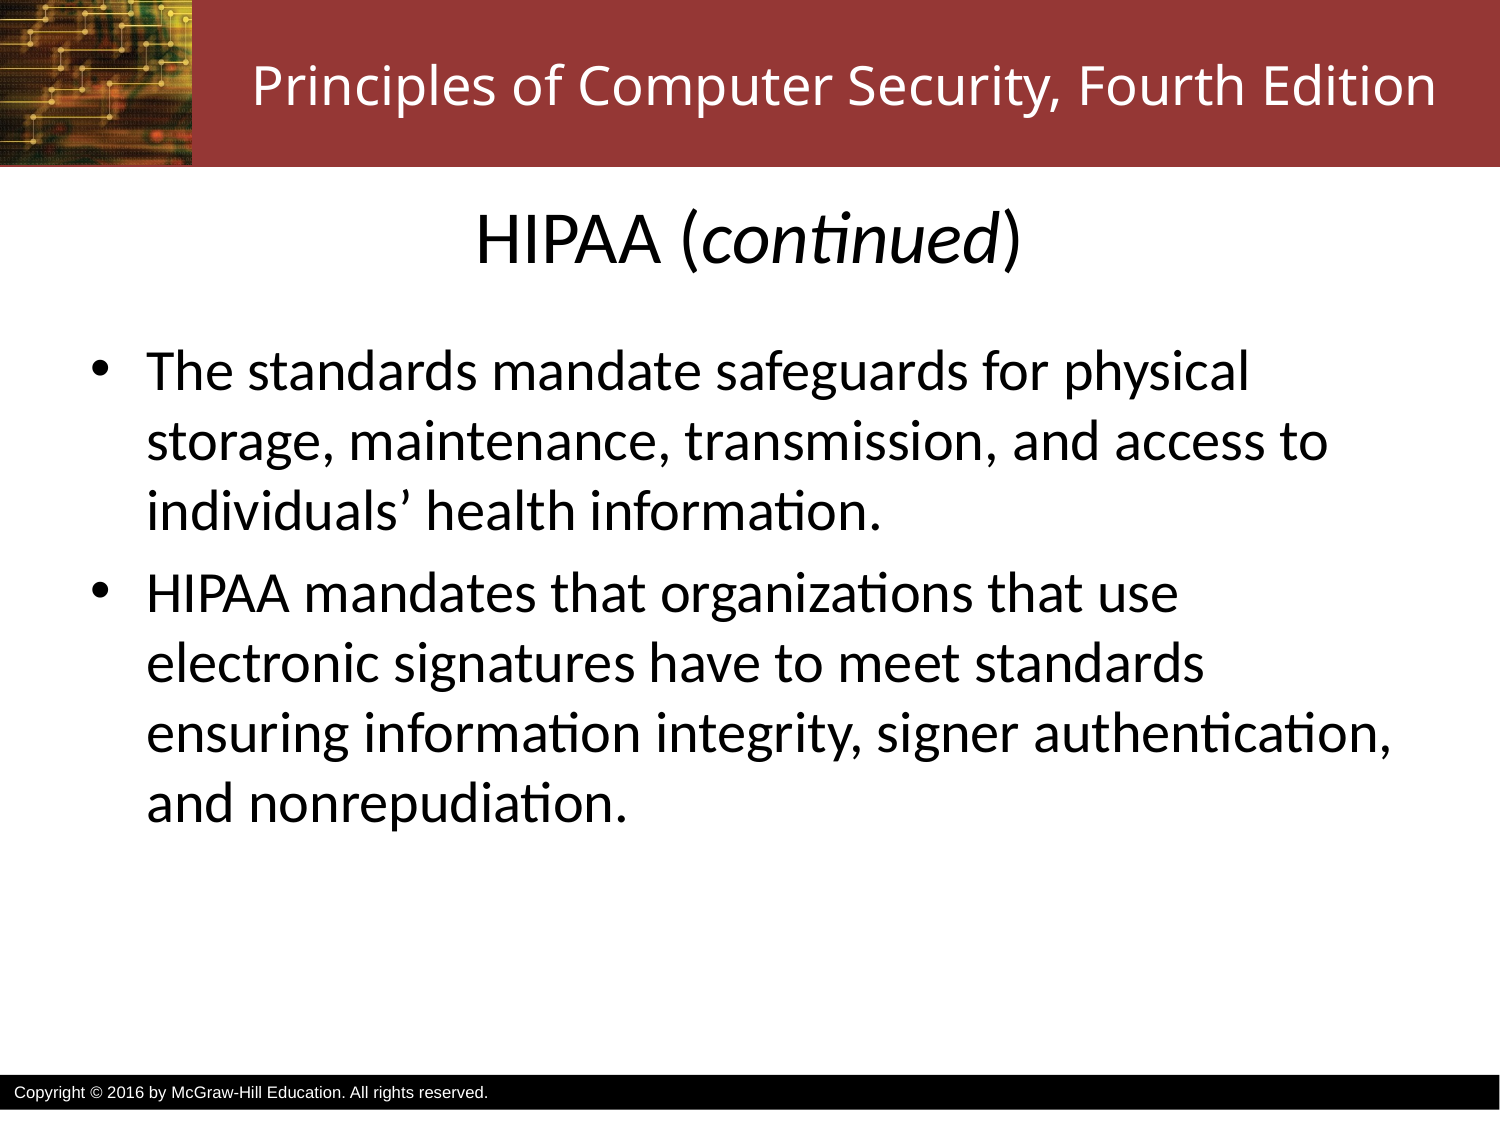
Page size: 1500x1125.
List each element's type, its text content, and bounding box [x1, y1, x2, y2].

title HIPAA (continued) [75, 181, 1425, 324]
list The standards mandate safeguards for physical storage, maintenance, transmission, and access to individuals’ health information. HIPAA mandates that organizations that use electronic signatures have to meet standards ensuring information integrity, signer authentication, and nonrepudiation. [75, 324, 1425, 1005]
picture [0, 0, 192, 165]
